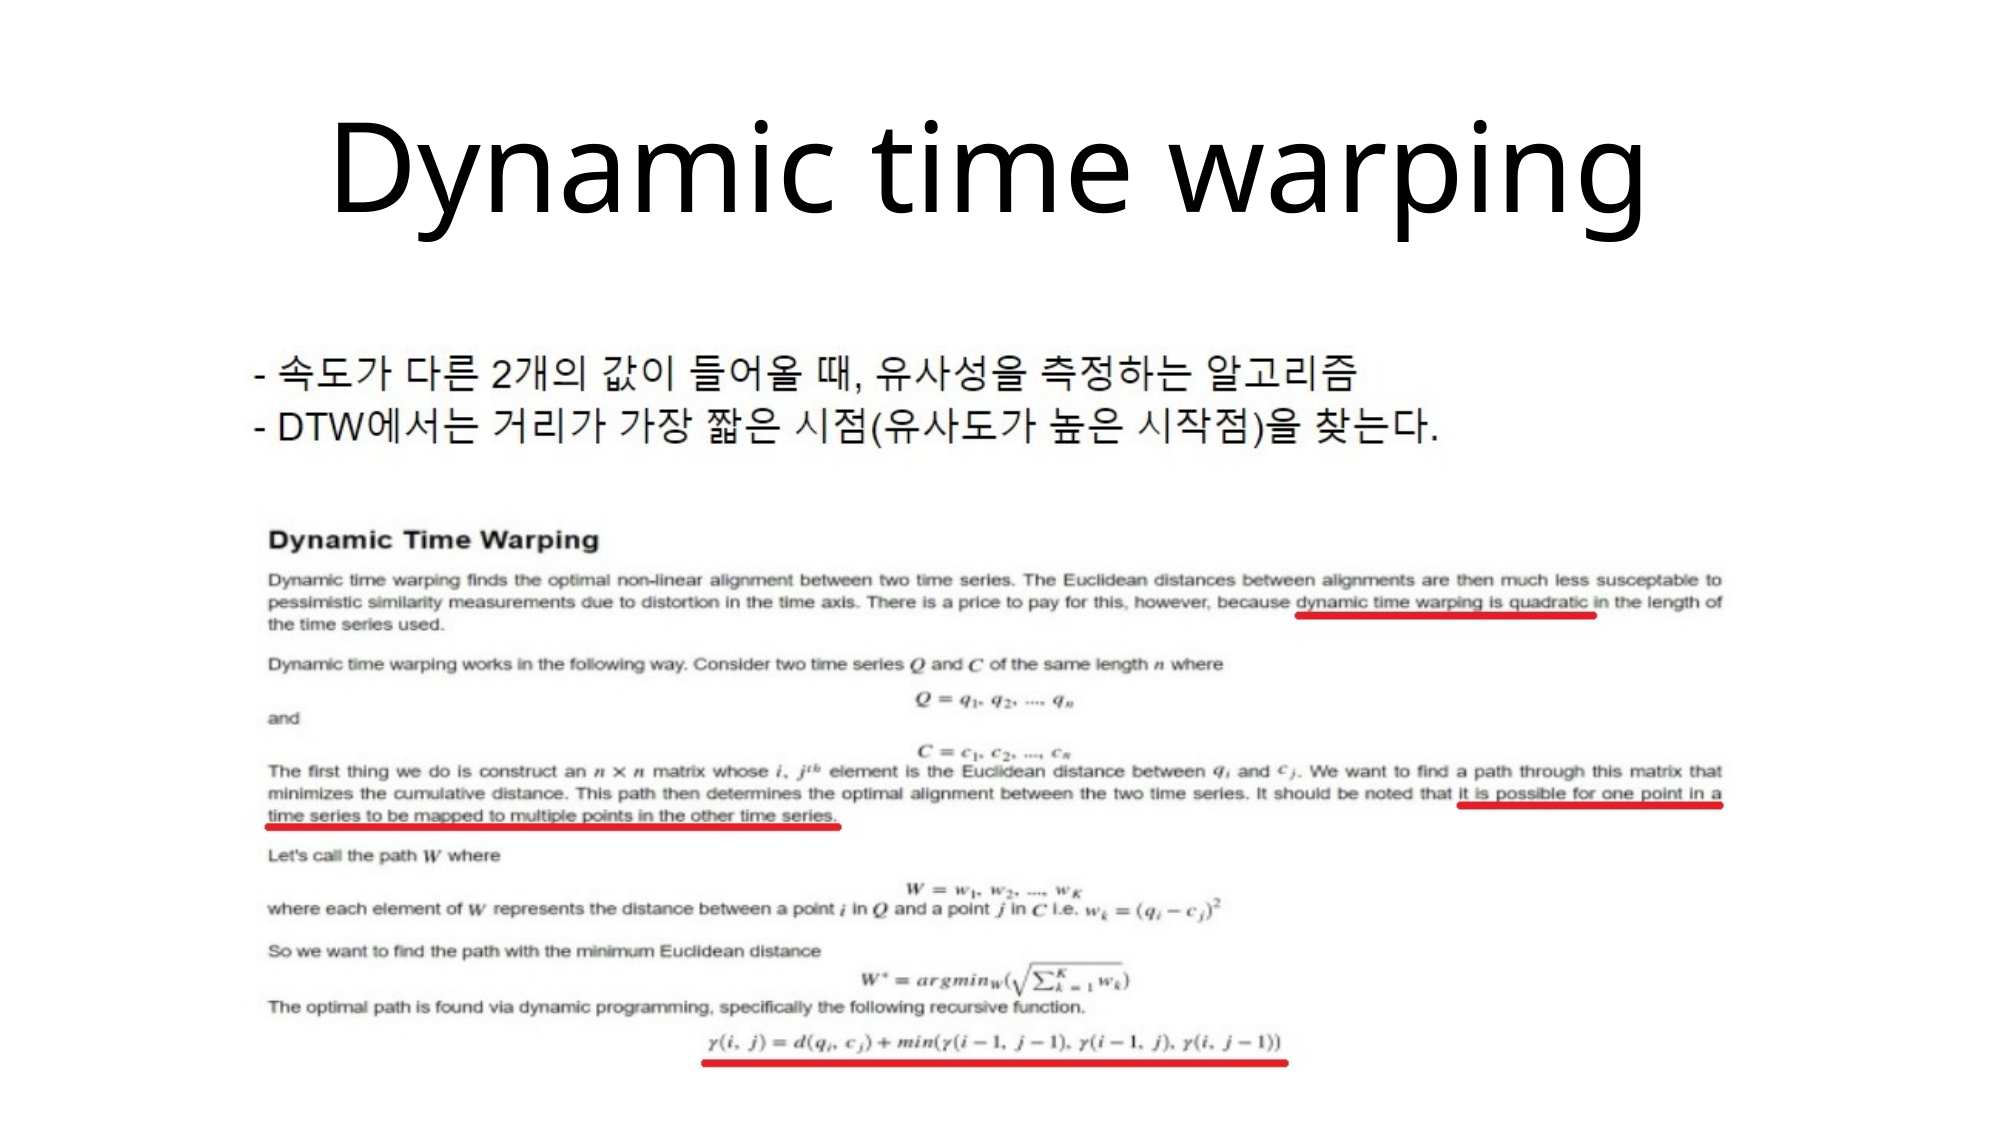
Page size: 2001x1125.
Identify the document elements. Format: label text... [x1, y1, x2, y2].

title Dynamic time warping [238, 59, 1739, 248]
picture [245, 345, 1733, 1072]
